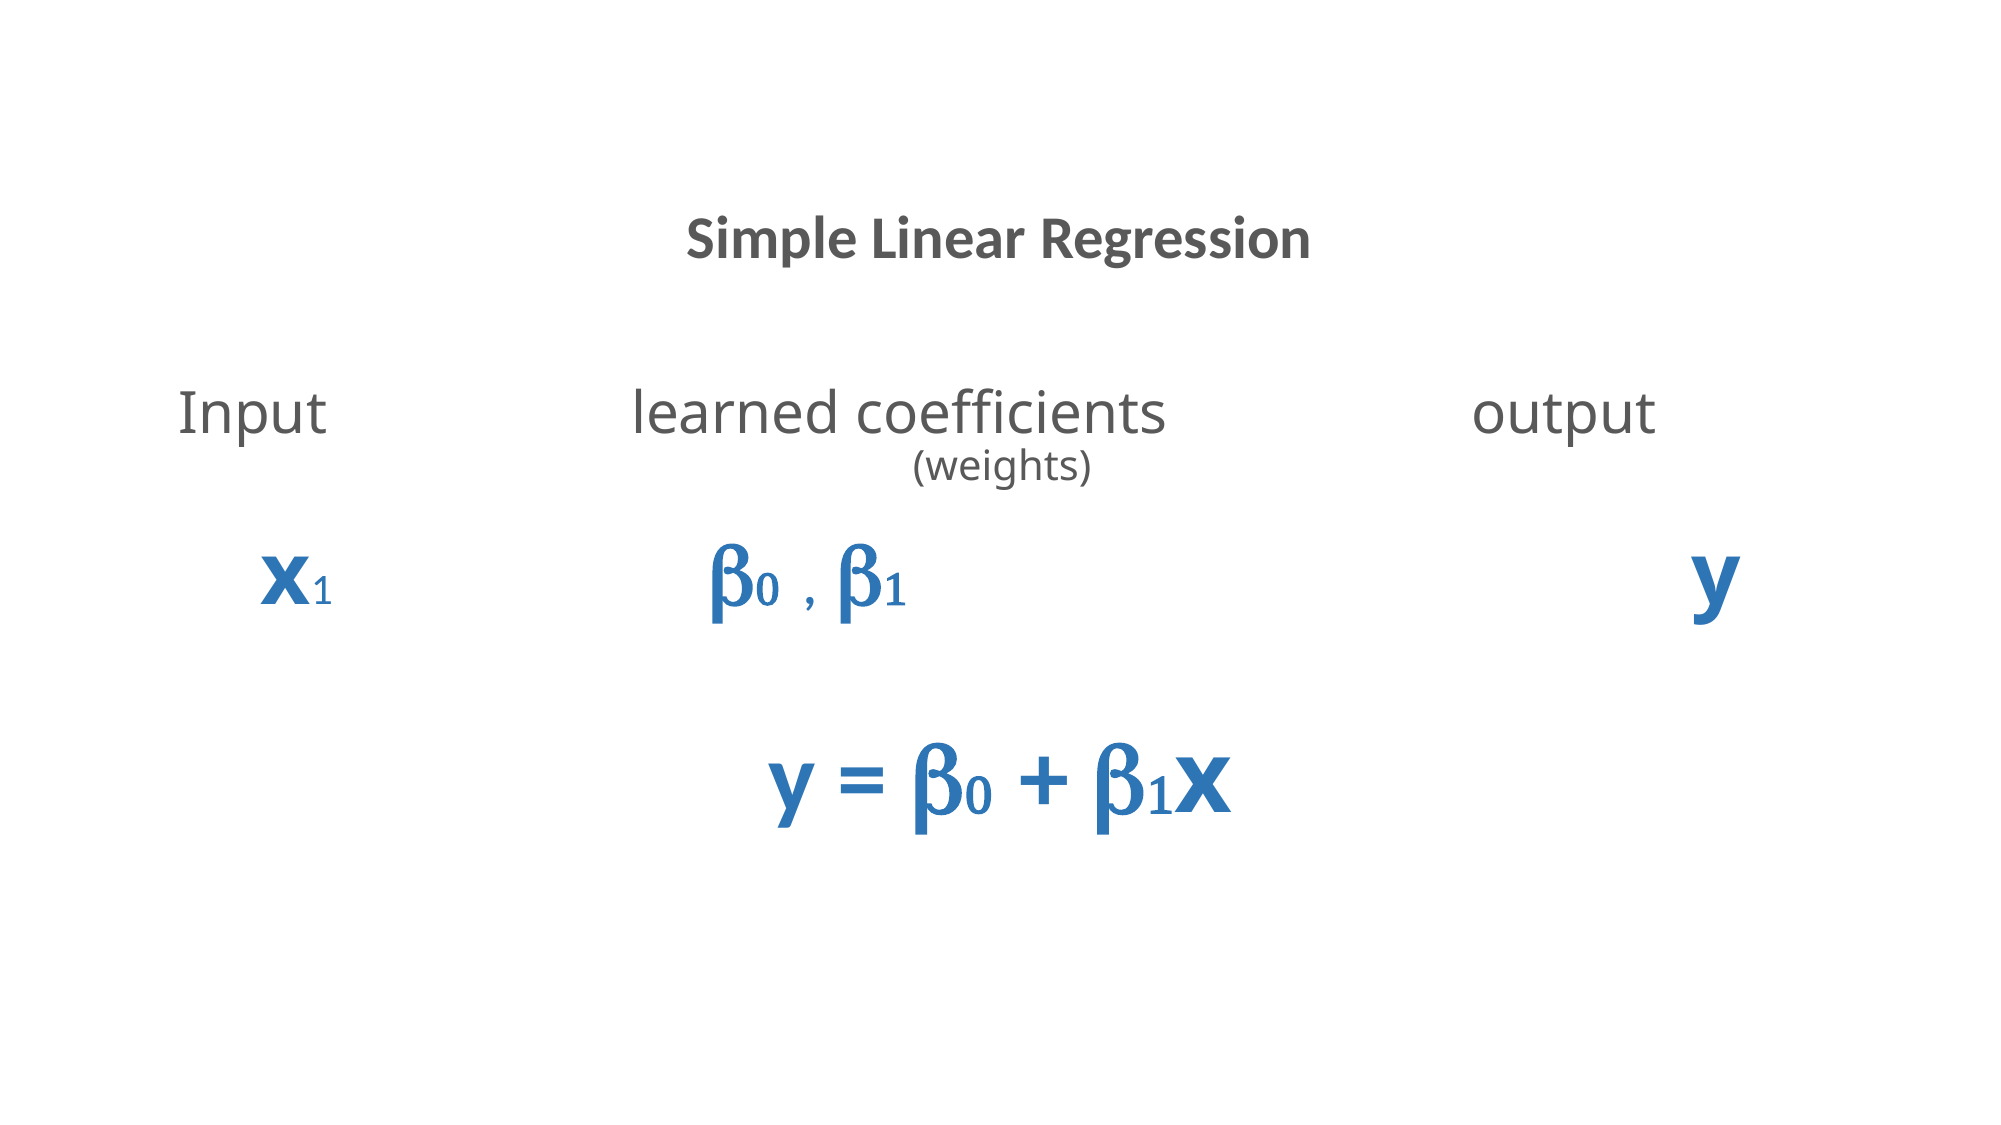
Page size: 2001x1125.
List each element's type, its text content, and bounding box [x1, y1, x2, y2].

text_box x1 b0 , b1 y [155, 523, 1846, 667]
text_box y = b0 + b1x [624, 690, 1376, 871]
text_box Input learned coefficients output (weights) [87, 342, 1917, 523]
text_box Simple Linear Regression [624, 177, 1376, 301]
